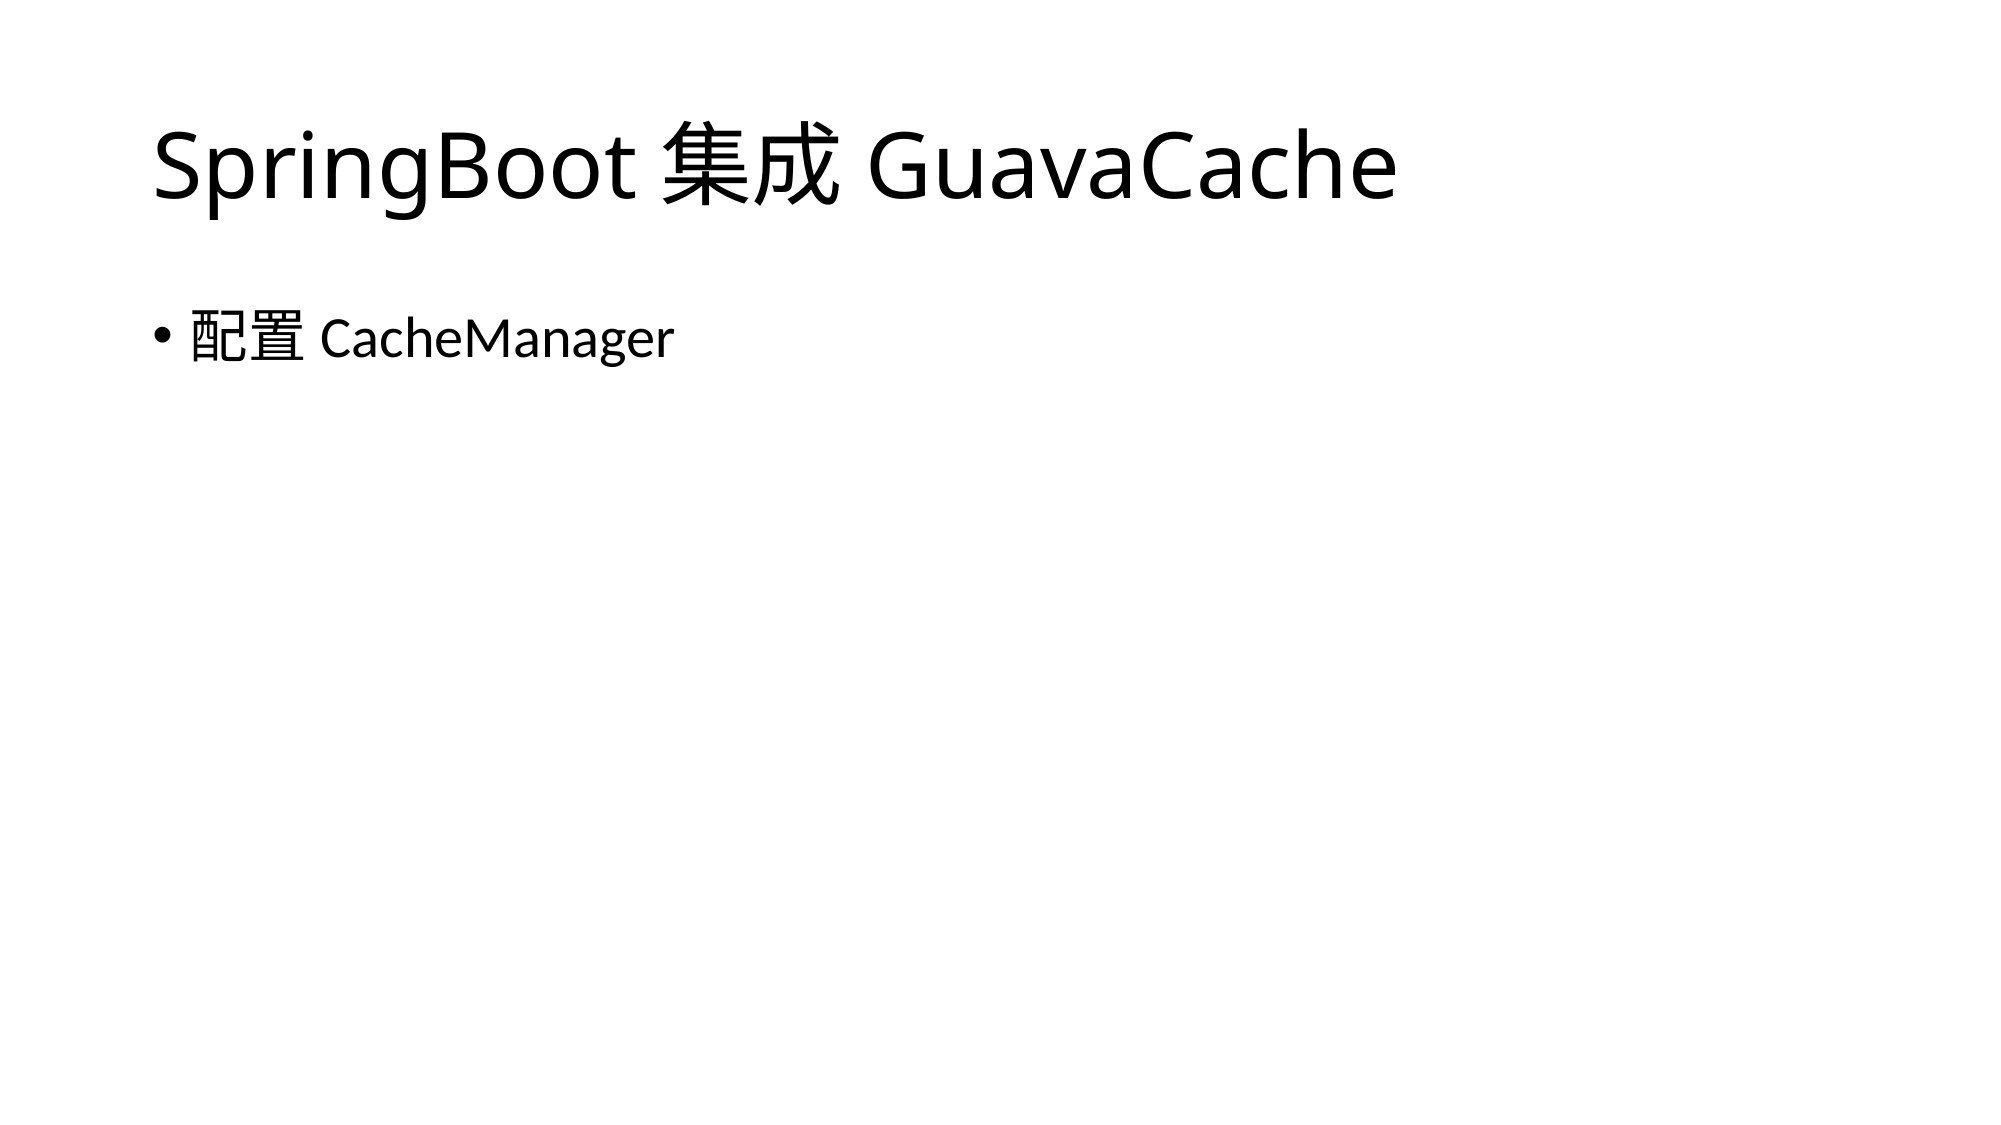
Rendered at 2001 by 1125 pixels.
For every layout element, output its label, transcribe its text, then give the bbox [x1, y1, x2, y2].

list 配置CacheManager [137, 299, 1863, 1014]
title SpringBoot集成GuavaCache [137, 59, 1863, 278]
